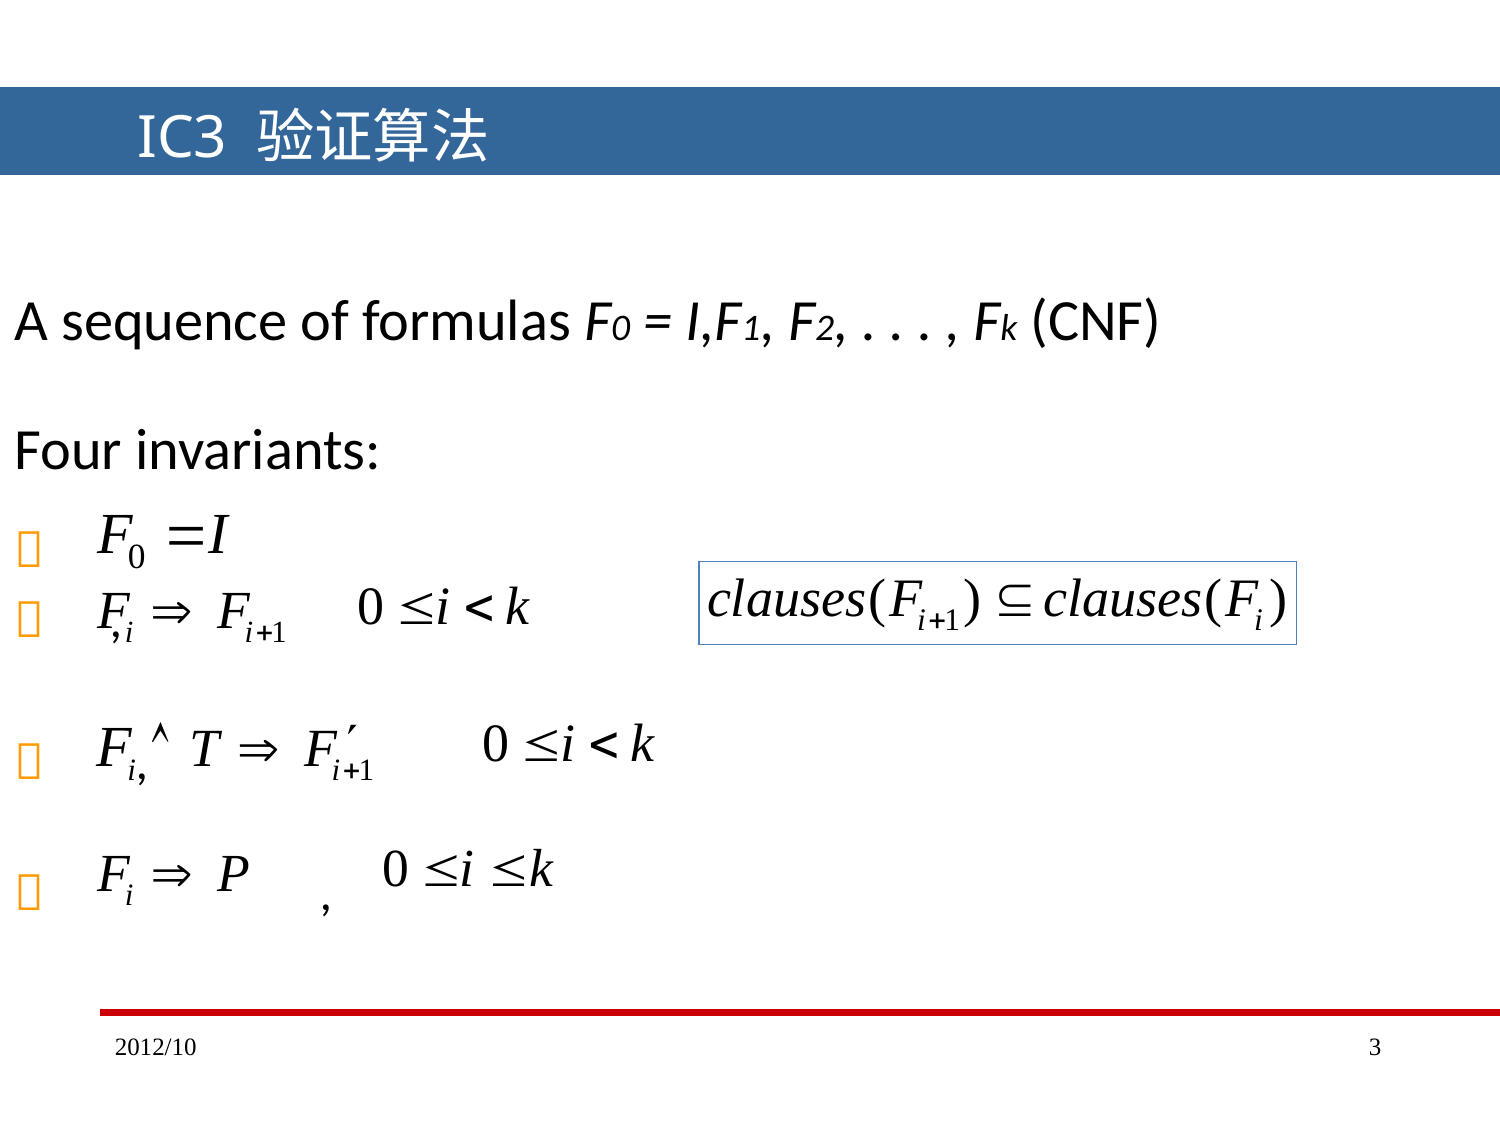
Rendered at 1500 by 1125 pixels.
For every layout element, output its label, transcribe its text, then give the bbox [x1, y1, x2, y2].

text_box [0, 0, 1500, 85]
text_box 2012/10 [114, 1031, 198, 1068]
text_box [349, 574, 544, 639]
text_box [374, 837, 568, 901]
text_box A sequence of formulas F0 = I,F1, F2, . . . , Fk (CNF) Four invariants:   ,  ,  , [14, 287, 1463, 929]
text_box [86, 712, 383, 794]
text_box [87, 574, 293, 656]
text_box IC3 验证算法 [137, 97, 490, 176]
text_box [474, 712, 669, 776]
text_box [87, 837, 262, 919]
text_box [87, 499, 245, 574]
text_box [0, 177, 1500, 1125]
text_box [699, 562, 1296, 644]
text_box 3 [1368, 1031, 1382, 1068]
text_box [0, 85, 1500, 177]
